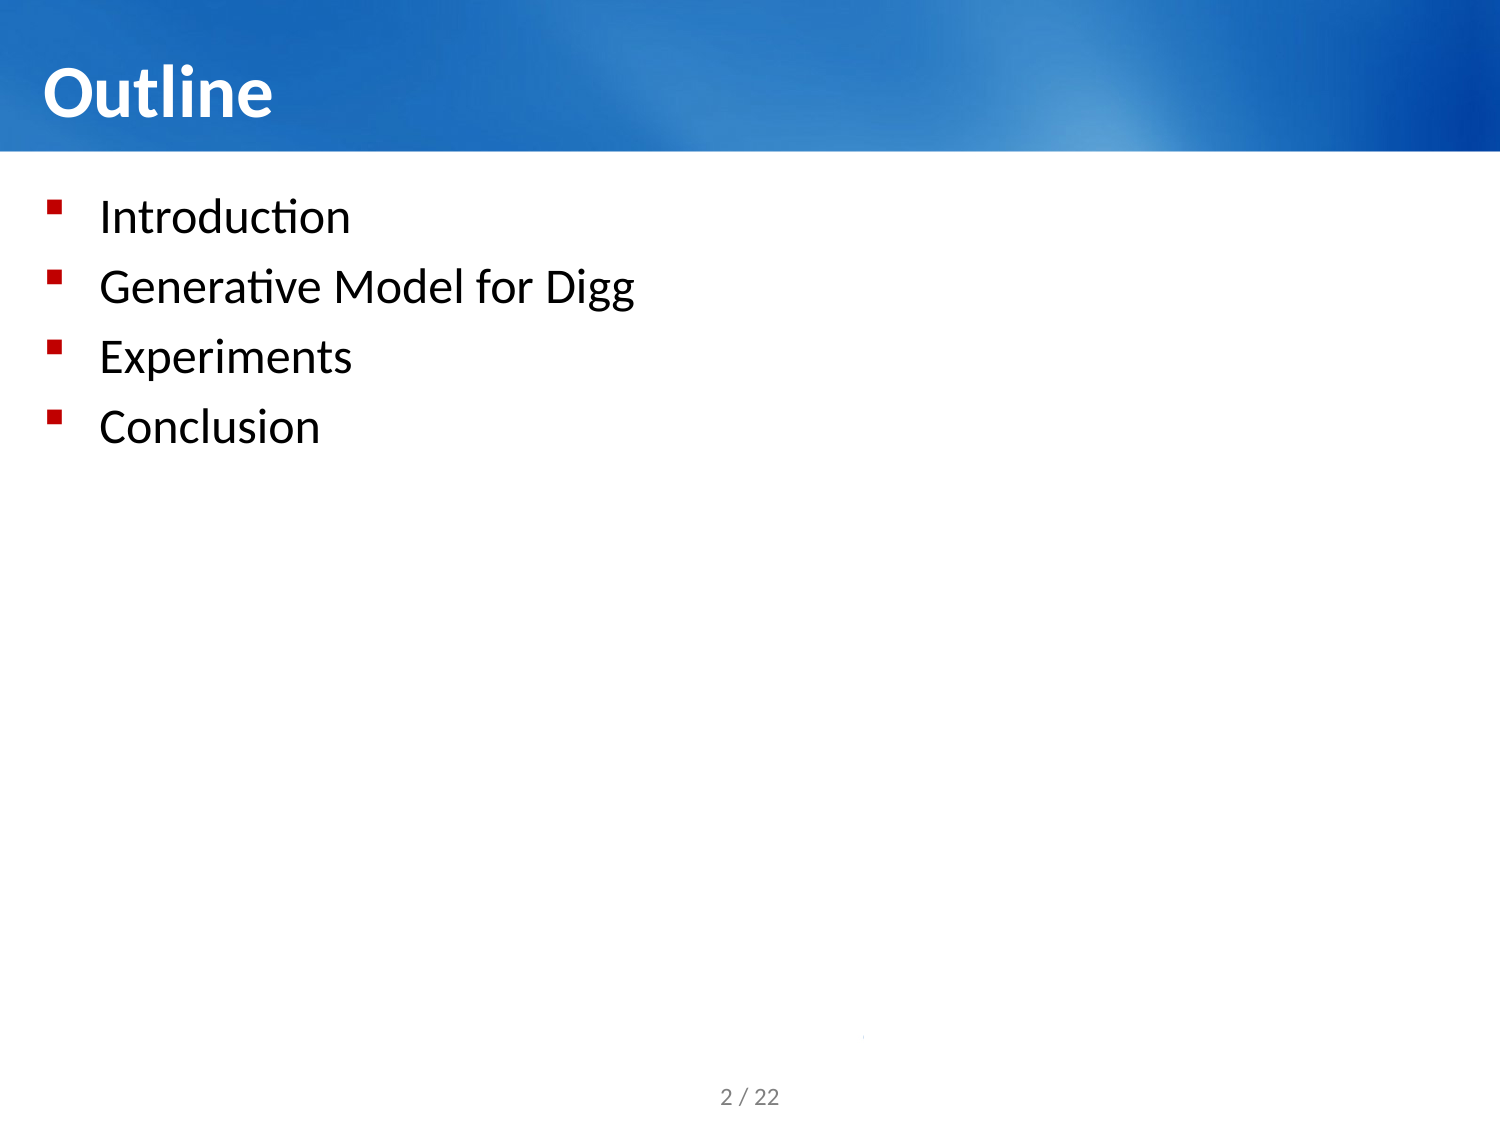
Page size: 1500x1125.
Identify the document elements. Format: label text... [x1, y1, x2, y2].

list Introduction Generative Model for Digg Experiments Conclusion [28, 175, 1472, 1067]
picture [0, 0, 1500, 1125]
title Outline [28, 23, 1472, 153]
slide_number 2 / 22 [688, 1078, 812, 1114]
